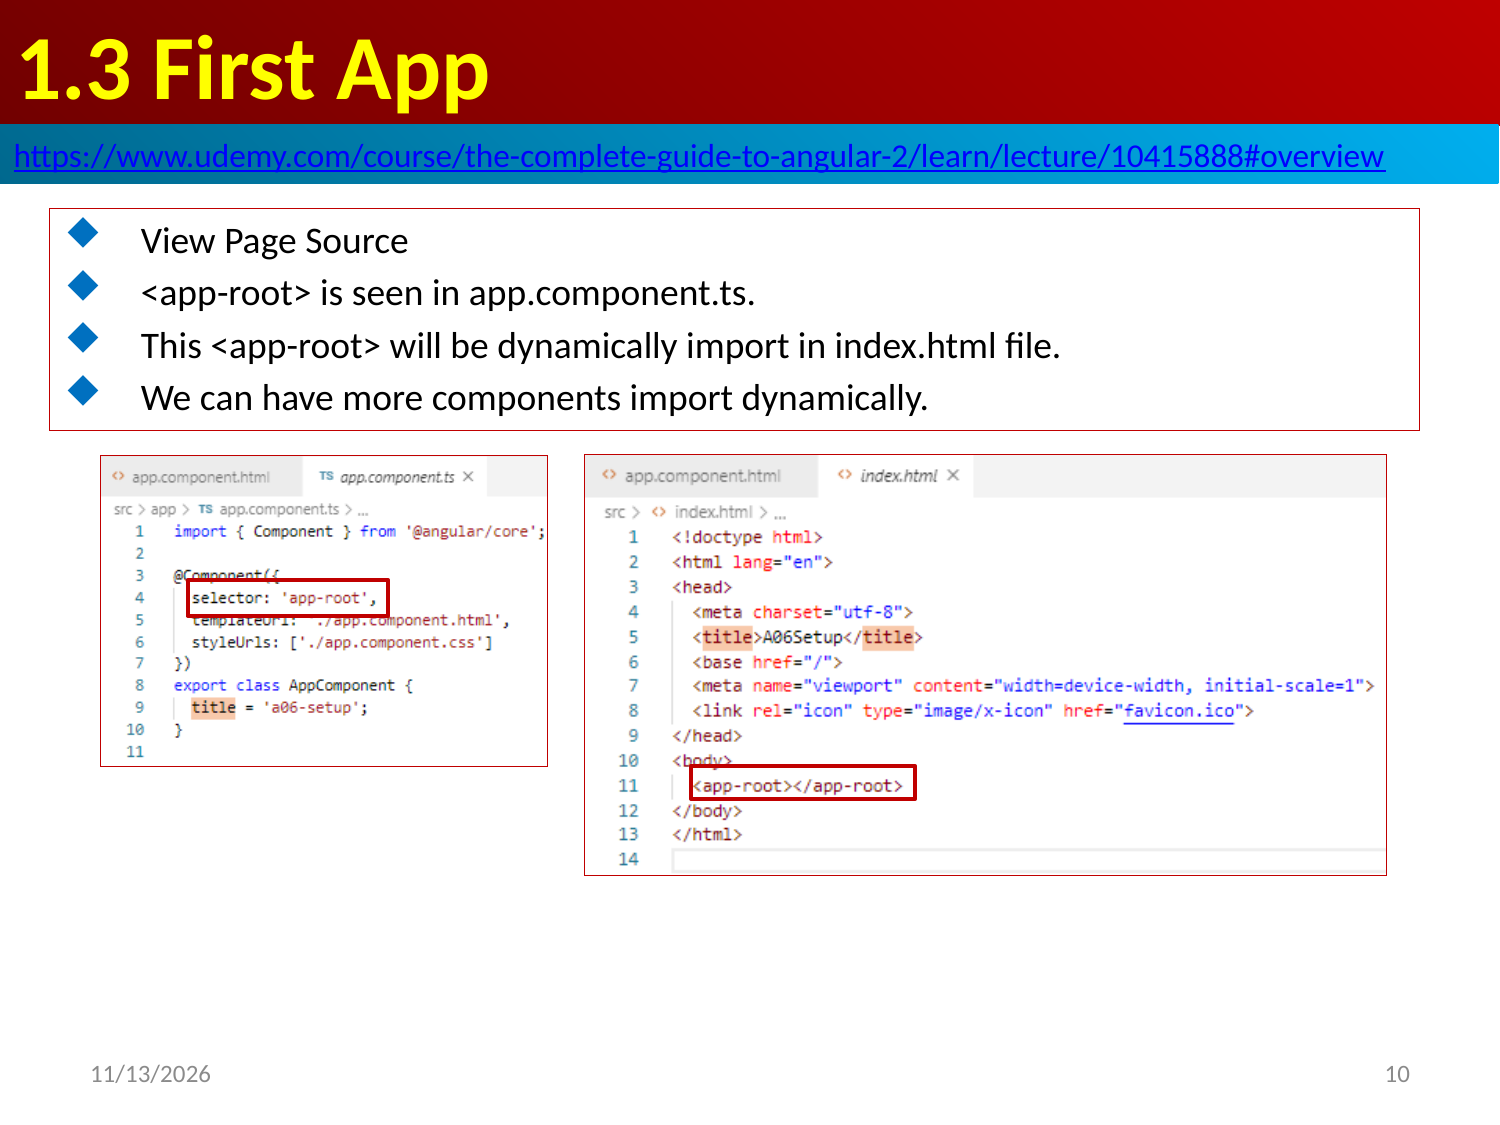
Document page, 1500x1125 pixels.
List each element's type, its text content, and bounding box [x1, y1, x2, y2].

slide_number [75, 1042, 425, 1103]
slide_number 10 [1074, 1042, 1425, 1103]
subtitle View Page Source <app-root> is seen in app.component.ts. This <app-root> will be dynamically import in index.html file. We can have more components import dynamically. [49, 208, 1420, 431]
picture [584, 454, 1387, 876]
title 1.3 First App [0, 0, 1500, 126]
picture [100, 455, 548, 767]
text_box https://www.udemy.com/course/the-complete-guide-to-angular-2/learn/lecture/10415888#overview [0, 124, 1499, 184]
